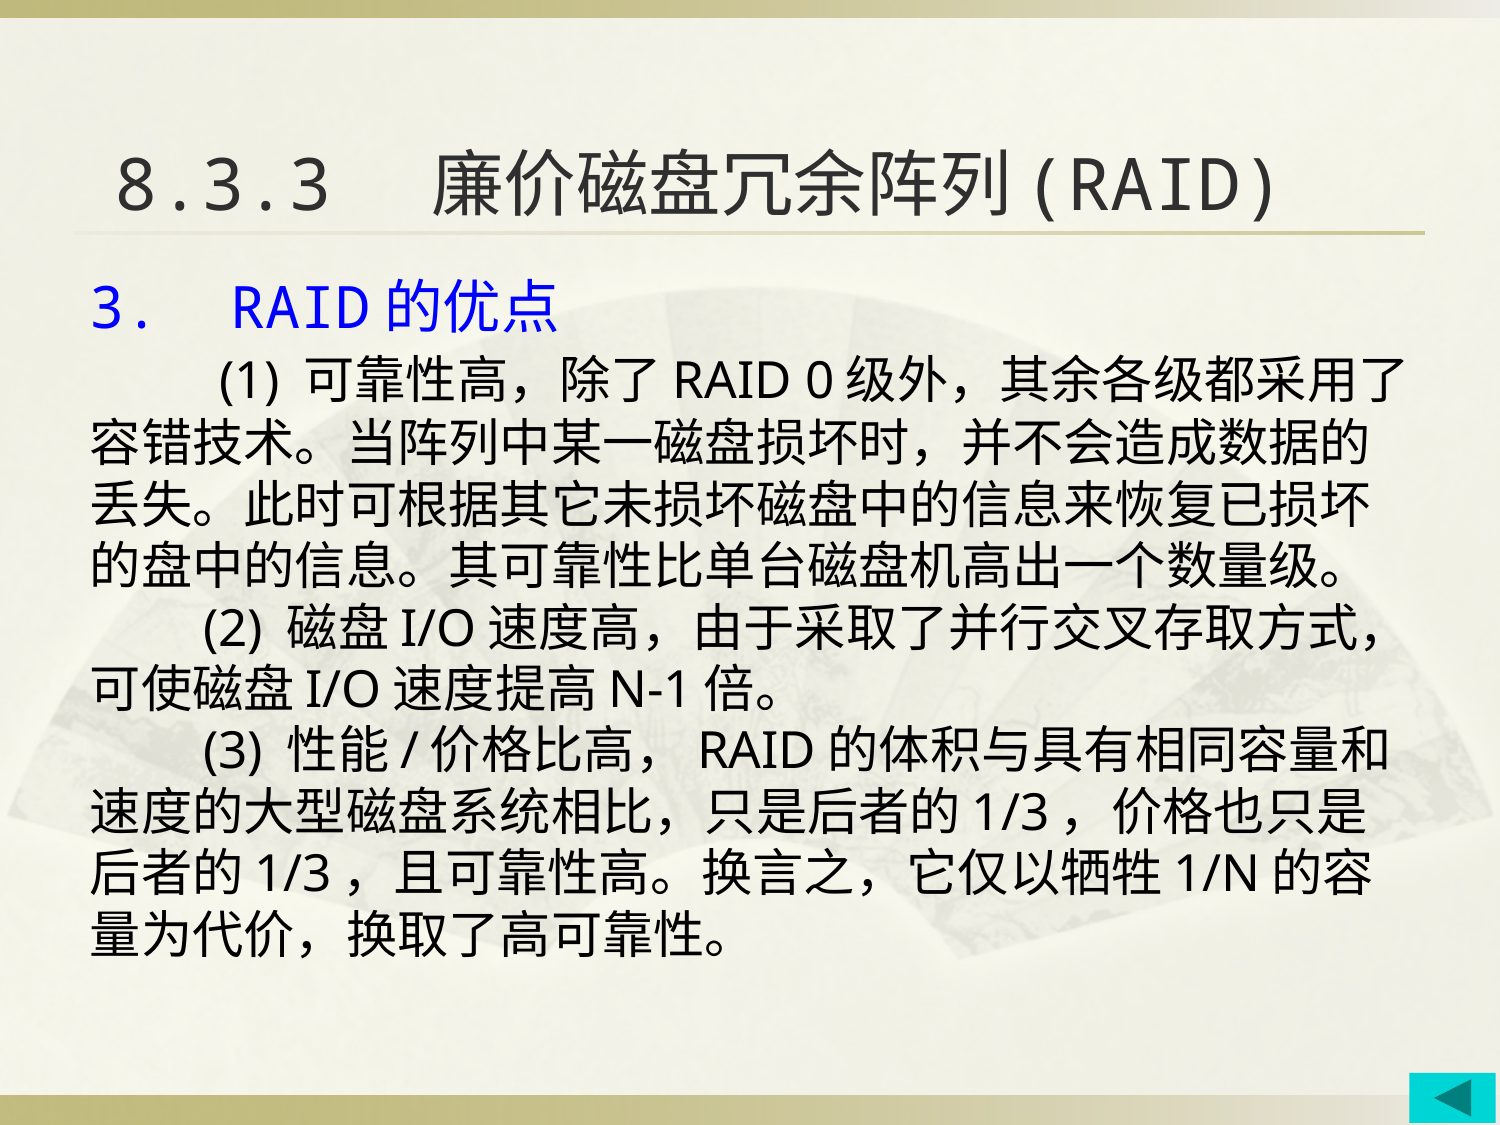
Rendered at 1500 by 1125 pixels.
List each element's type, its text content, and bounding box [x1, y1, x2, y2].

text_box [1409, 1072, 1496, 1123]
list 3. RAID的优点 (1) 可靠性高，除了RAID 0级外，其余各级都采用了容错技术。当阵列中某一磁盘损坏时，并不会造成数据的丢失。此时可根据其它未损坏磁盘中的信息来恢复已损坏的盘中的信息。其可靠性比单台磁盘机高出一个数量级。 (2) 磁盘I/O速度高，由于采取了并行交叉存取方式，可使磁盘I/O速度提高N-1倍。 (3) 性能/价格比高，RAID的体积与具有相同容量和速度的大型磁盘系统相比，只是后者的1/3，价格也只是后者的1/3，且可靠性高。换言之，它仅以牺牲1/N的容量为代价，换取了高可靠性。 [75, 262, 1425, 1032]
title [75, 45, 1425, 233]
text_box 8.3.3 廉价磁盘冗余阵列(RAID) [99, 70, 1450, 258]
